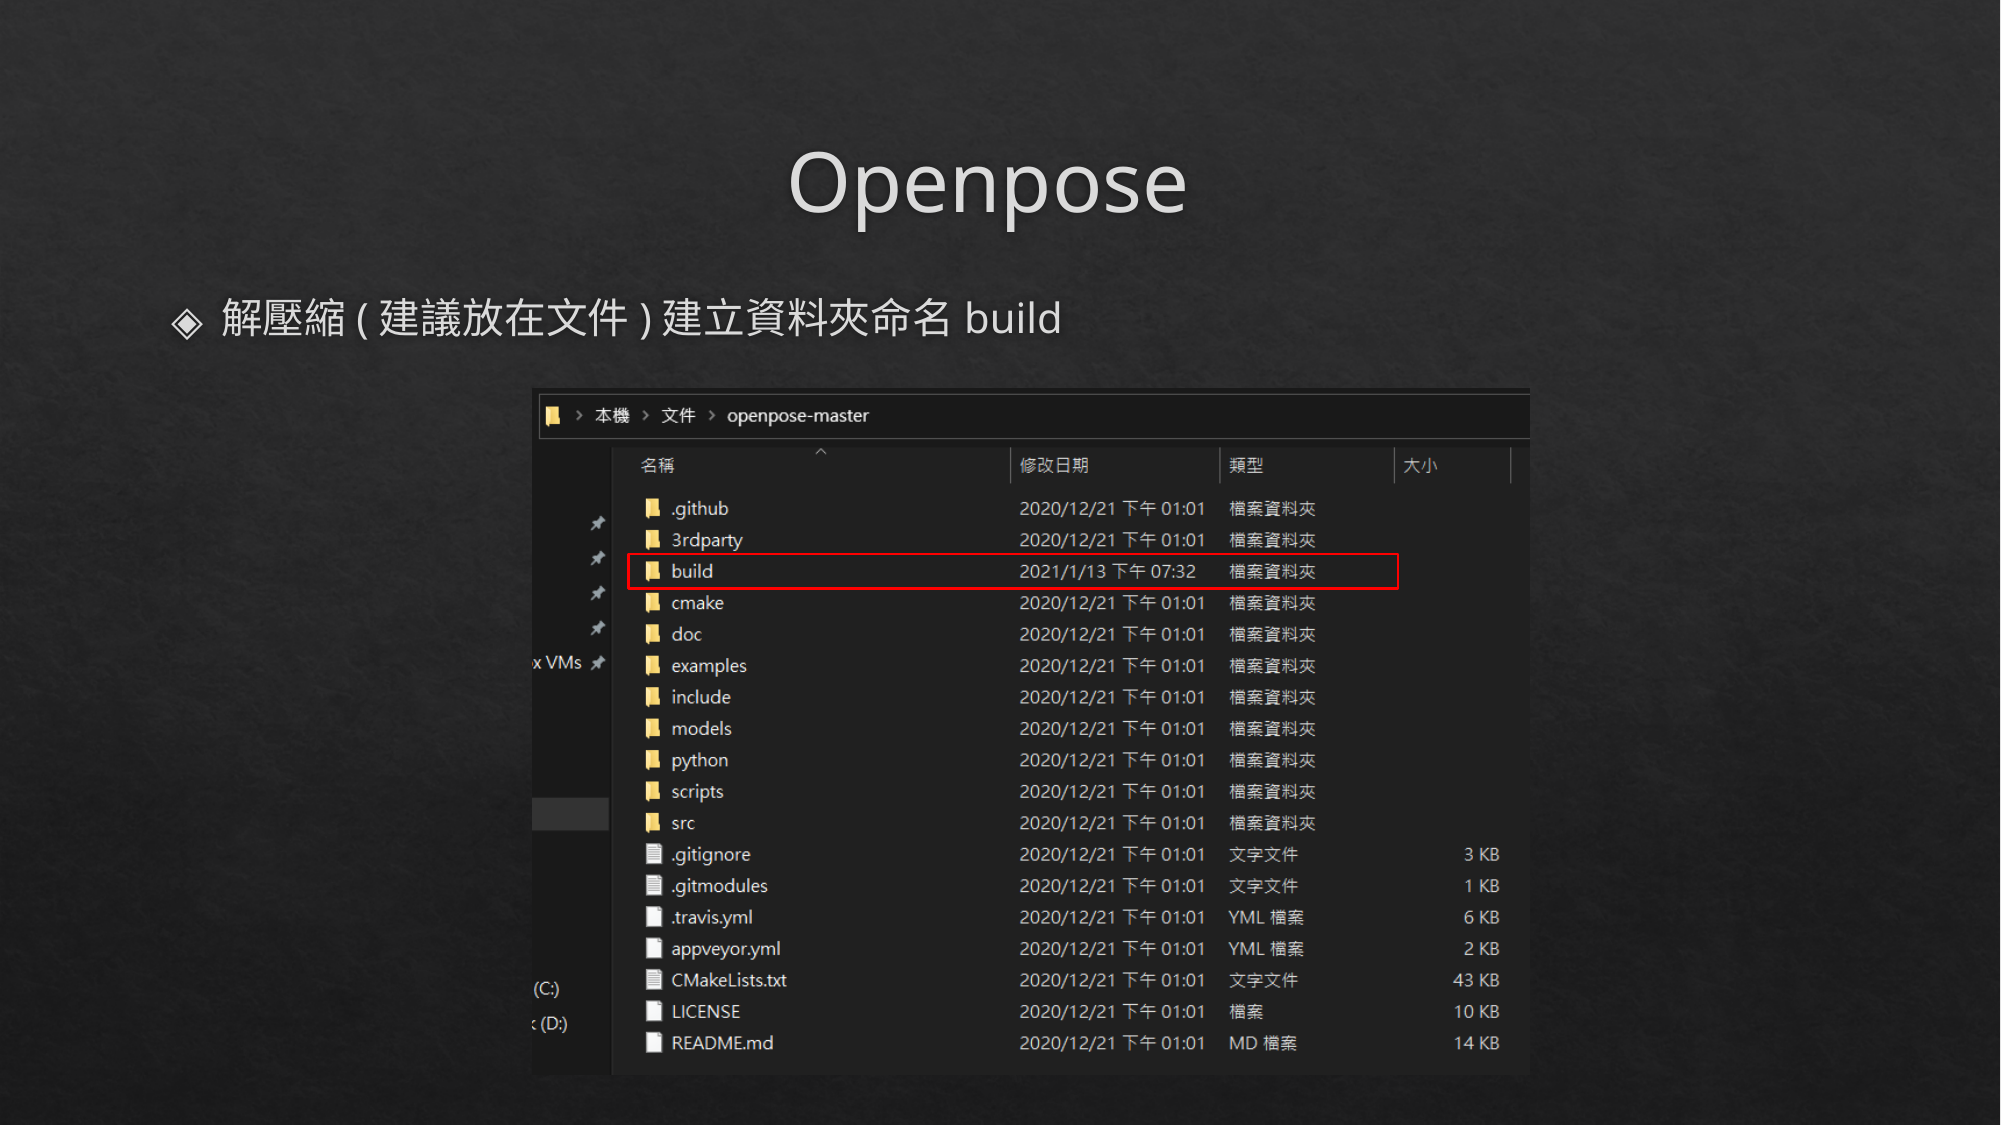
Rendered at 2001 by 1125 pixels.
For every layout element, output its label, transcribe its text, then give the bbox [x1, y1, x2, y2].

title Openpose [149, 99, 1849, 260]
picture [0, 0, 2001, 1125]
list 解壓縮(建議放在文件)建立資料夾命名build [149, 284, 1849, 950]
